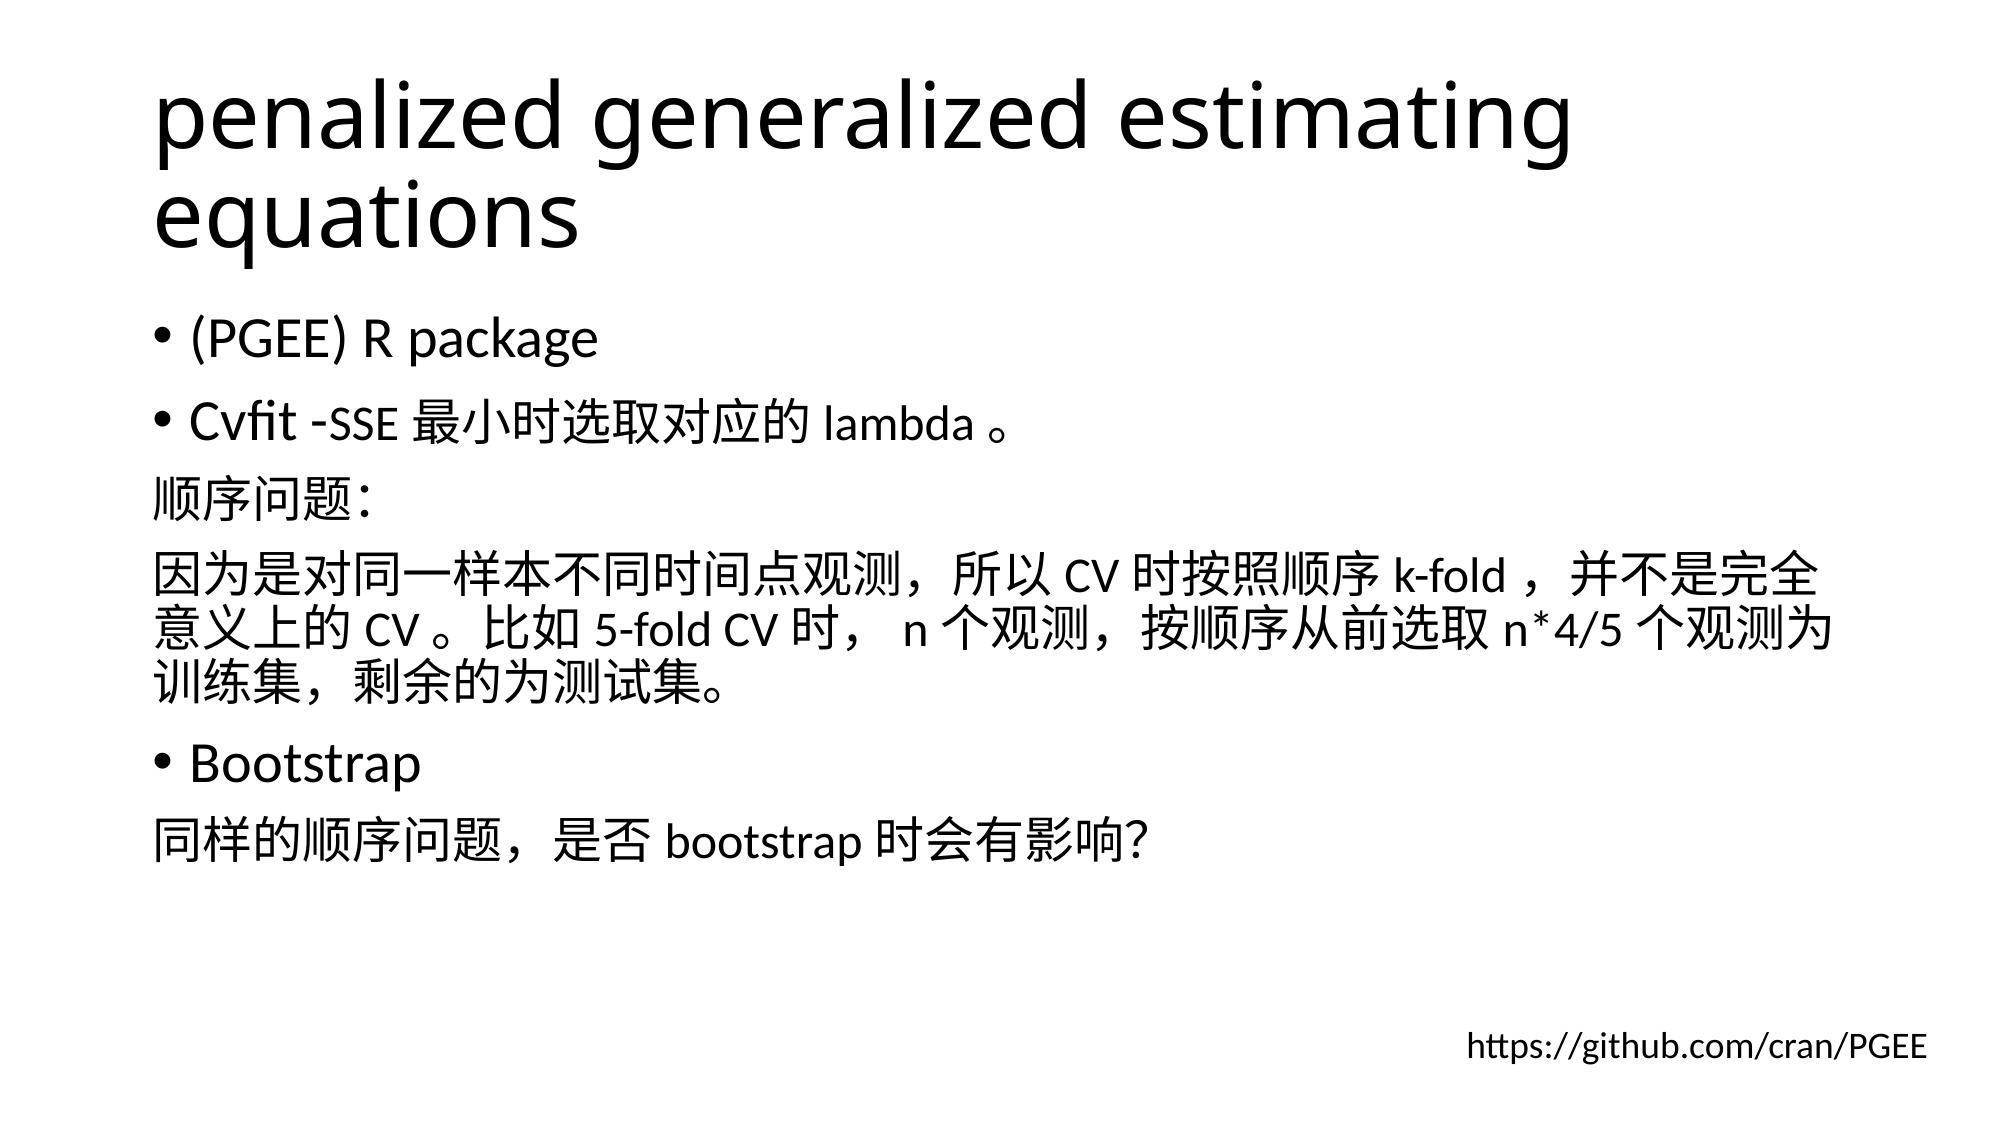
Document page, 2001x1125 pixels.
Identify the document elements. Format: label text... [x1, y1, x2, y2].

text_box https://github.com/cran/PGEE [1451, 1013, 1944, 1073]
title penalized generalized estimating equations [137, 59, 1863, 278]
list (PGEE) R package Cvfit -SSE最小时选取对应的lambda。 顺序问题： 因为是对同一样本不同时间点观测，所以CV时按照顺序k-fold，并不是完全意义上的CV。比如5-fold CV时，n个观测，按顺序从前选取n*4/5个观测为训练集，剩余的为测试集。 Bootstrap 同样的顺序问题，是否bootstrap时会有影响？ [137, 299, 1863, 1014]
